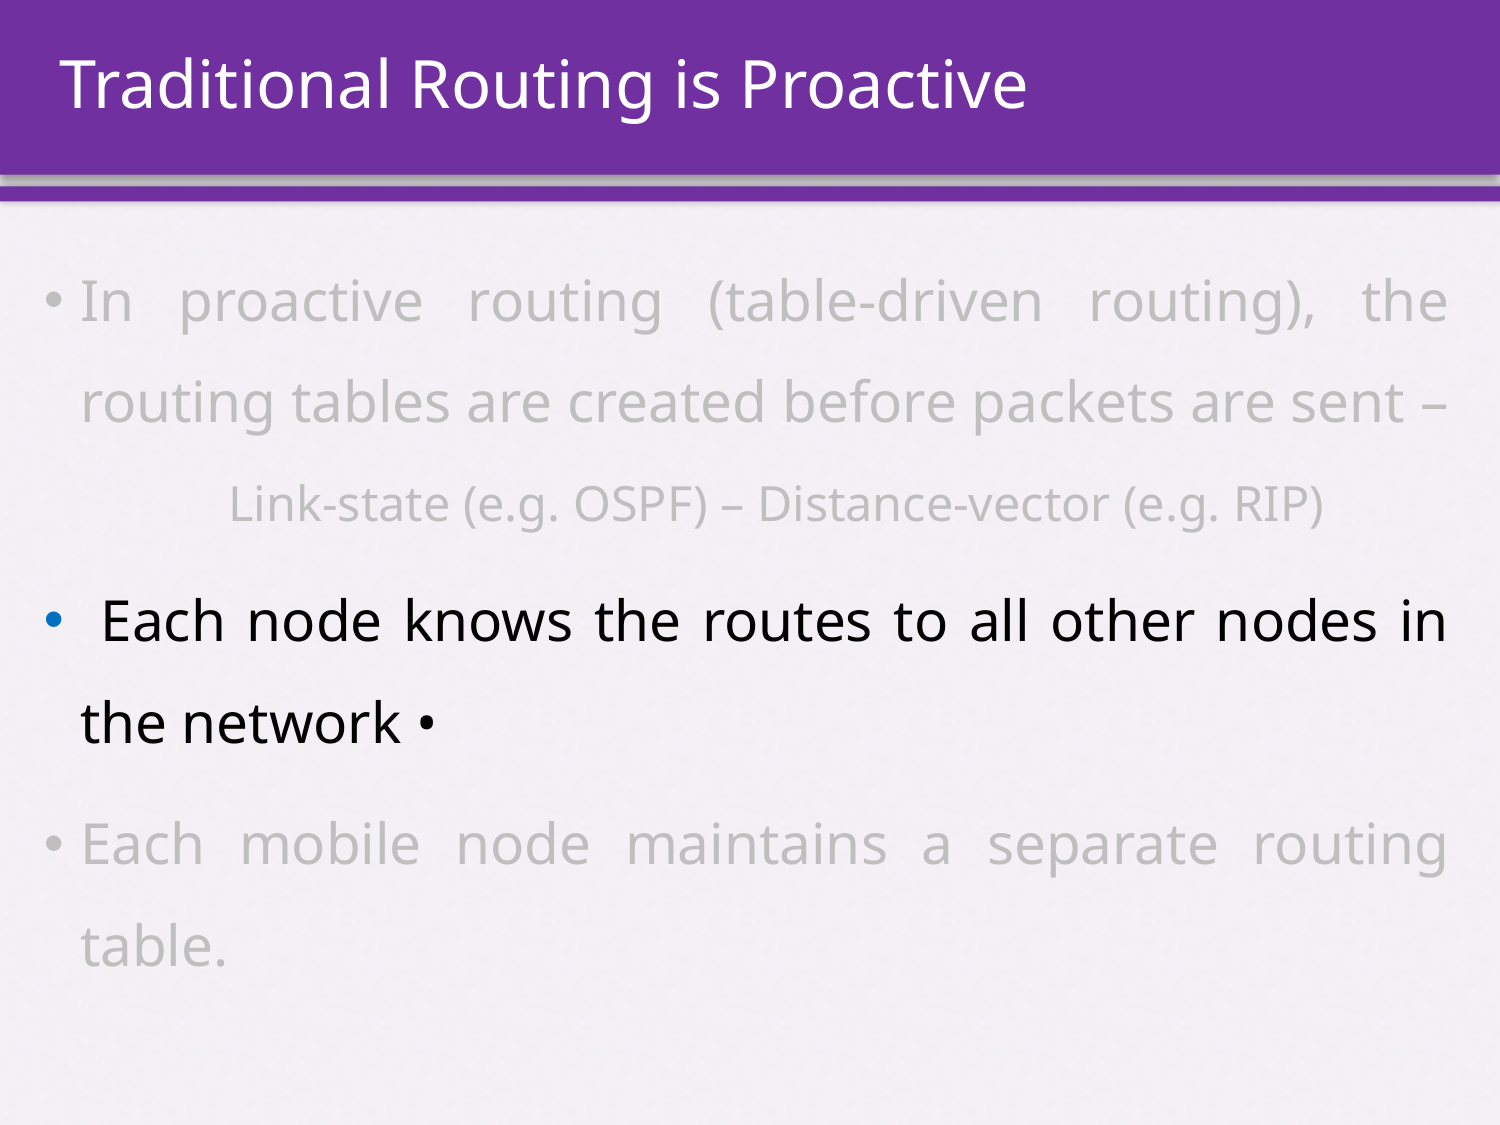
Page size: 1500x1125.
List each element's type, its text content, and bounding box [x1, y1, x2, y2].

list In proactive routing (table-driven routing), the routing tables are created before packets are sent – Link-state (e.g. OSPF) – Distance-vector (e.g. RIP) Each node knows the routes to all other nodes in the network • Each mobile node maintains a separate routing table. [28, 223, 1464, 1077]
title Traditional Routing is Proactive [44, 0, 1464, 175]
